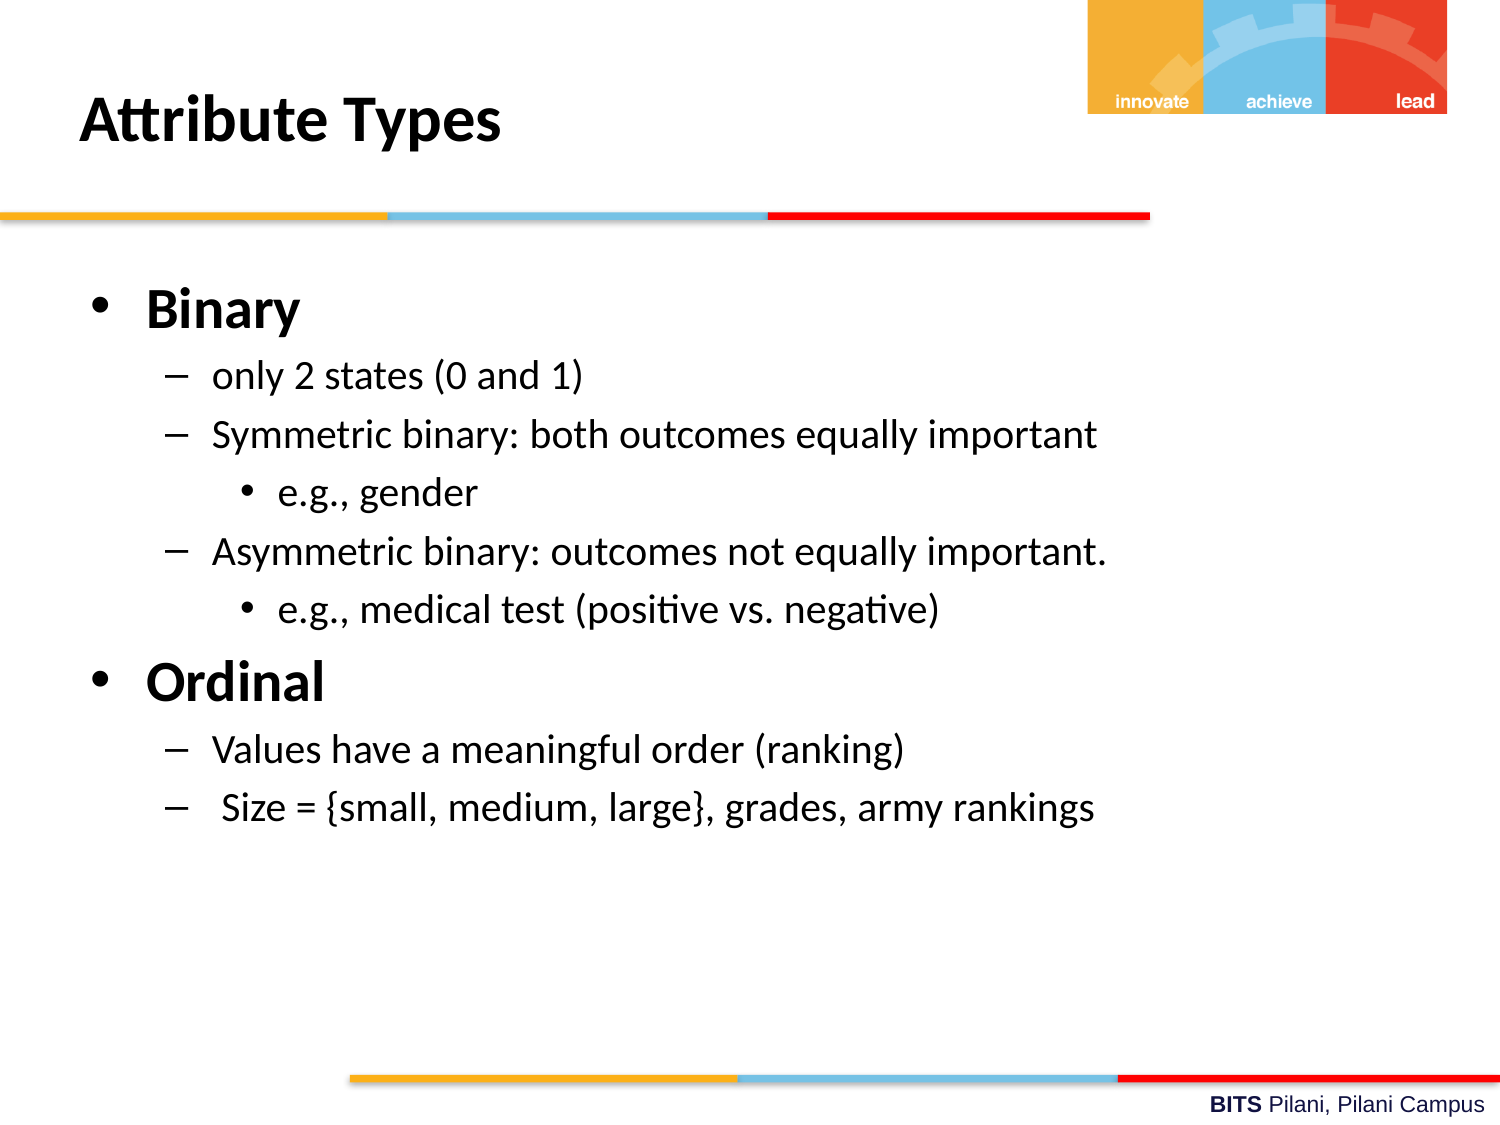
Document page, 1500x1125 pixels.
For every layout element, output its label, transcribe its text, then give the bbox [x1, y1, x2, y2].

picture [1087, 0, 1448, 114]
title Attribute Types [64, 45, 1069, 185]
list Binary only 2 states (0 and 1) Symmetric binary: both outcomes equally important e.g., gender Asymmetric binary: outcomes not equally important. e.g., medical test (positive vs. negative) Ordinal Values have a meaningful order (ranking) Size = {small, medium, large}, grades, army rankings [75, 262, 1329, 1012]
